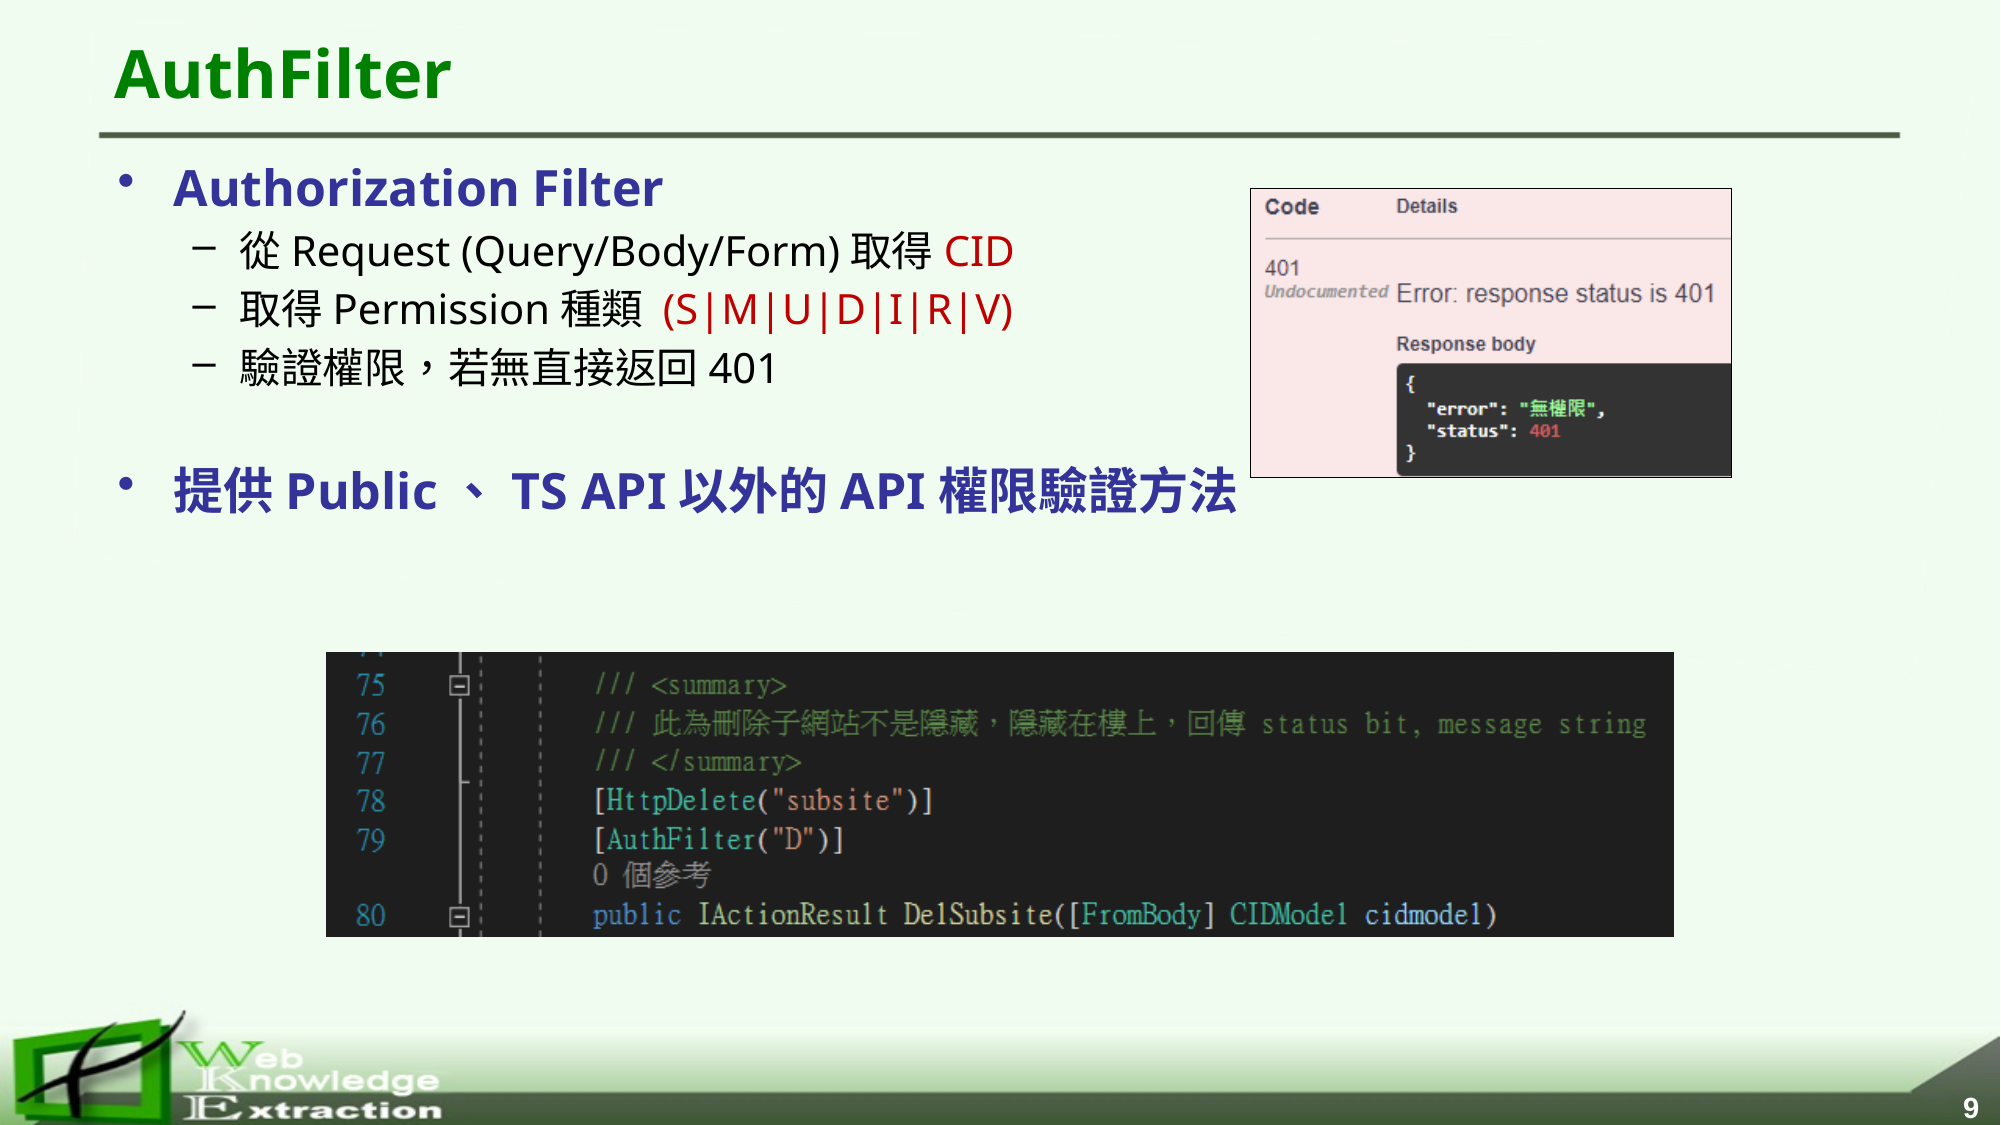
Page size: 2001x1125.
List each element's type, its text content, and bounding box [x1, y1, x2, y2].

list Authorization Filter 從Request (Query/Body/Form)取得CID 取得Permission種類 (S|M|U|D|I|R|V) 驗證權限，若無直接返回401 提供Public、TS API以外的API權限驗證方法 [102, 148, 1465, 1036]
title AuthFilter [99, 18, 1901, 126]
picture [0, 0, 2000, 1125]
slide_number 8 [1866, 1082, 1995, 1123]
